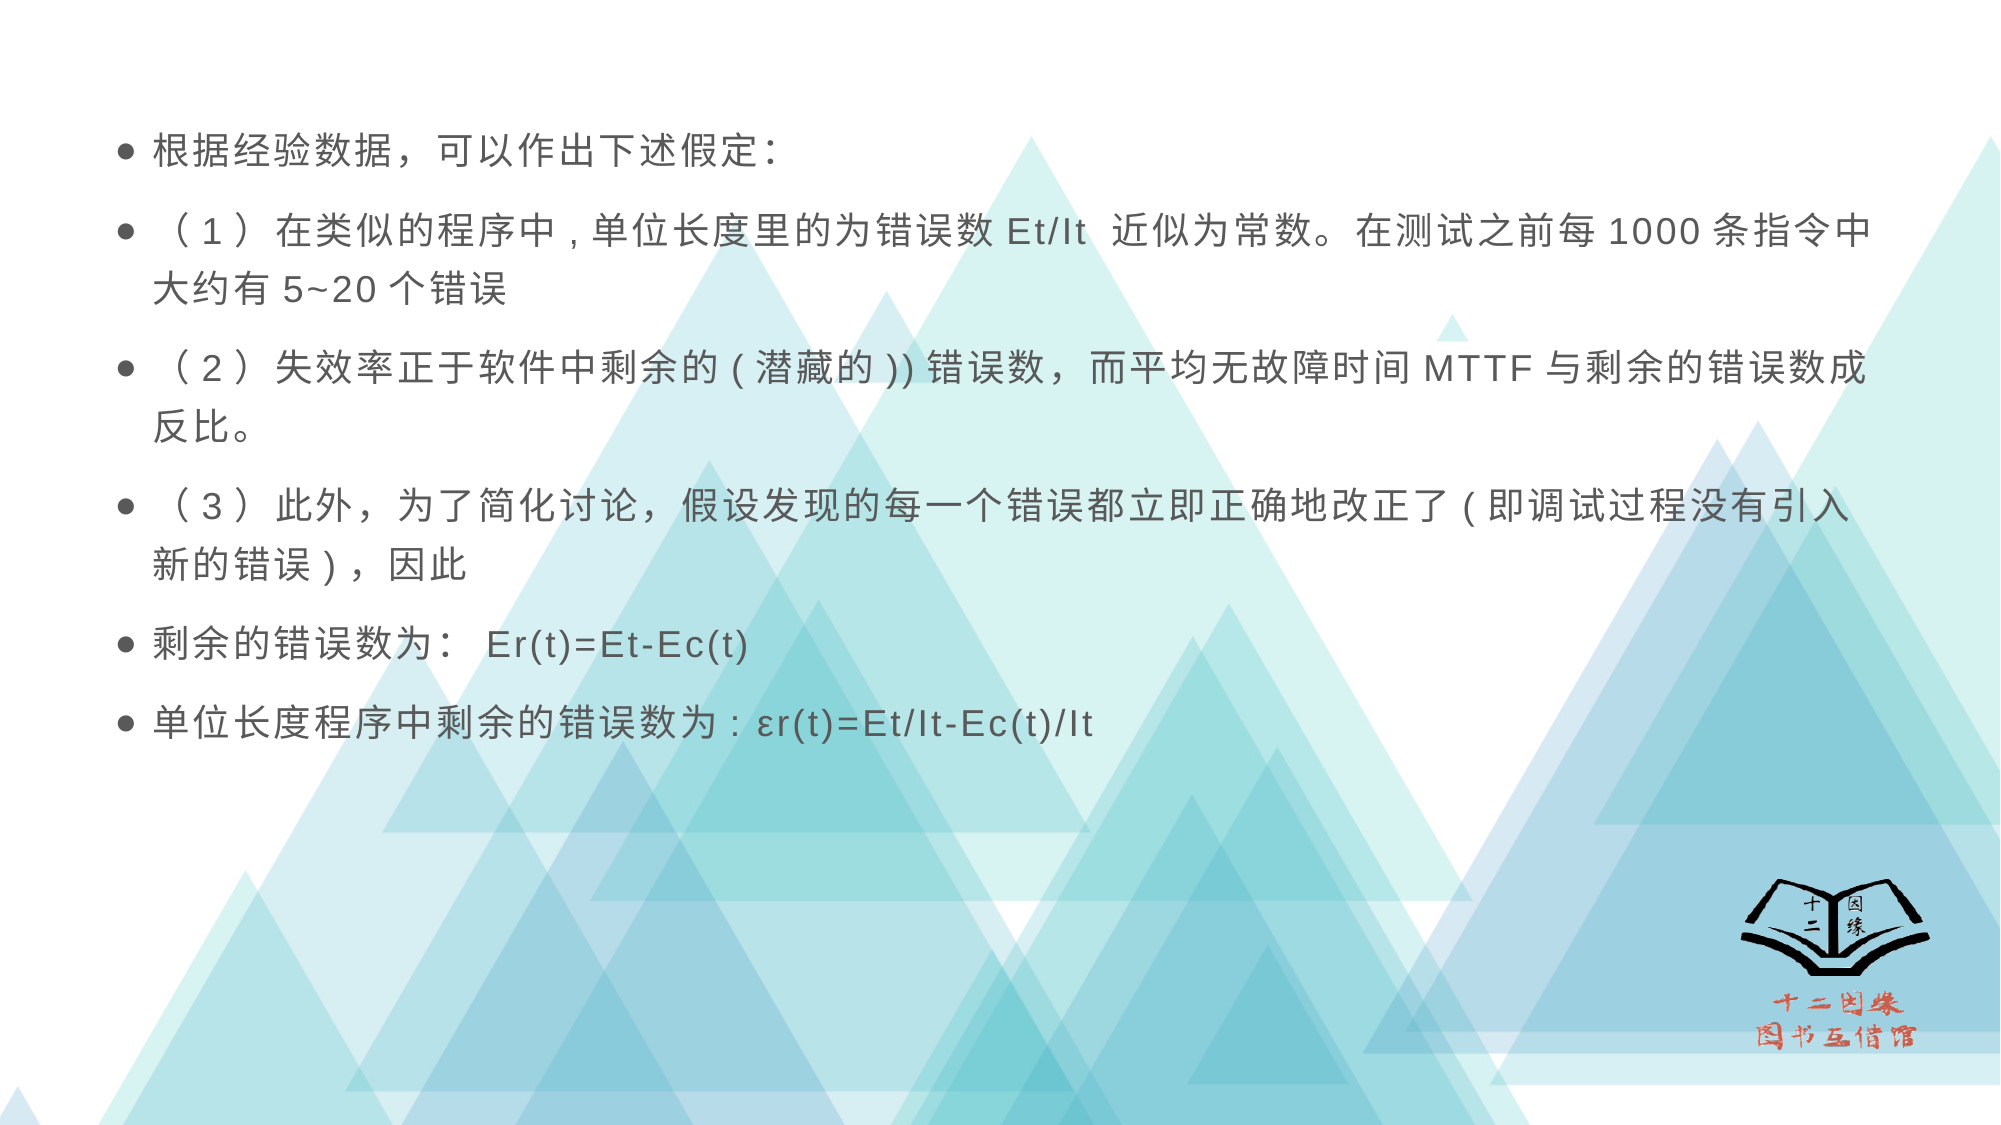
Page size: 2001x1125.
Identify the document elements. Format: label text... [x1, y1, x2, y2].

list 根据经验数据，可以作出下述假定： （1）在类似的程序中,单位长度里的为错误数Et/It 近似为常数。在测试之前每1000条指令中大约有5~20个错误 （2）失效率正于软件中剩余的(潜藏的))错误数，而平均无故障时间MTTF与剩余的错误数成反比。 （3）此外，为了简化讨论，假设发现的每一个错误都立即正确地改正了(即调试过程没有引入新的错误)，因此 剩余的错误数为：Er(t)=Et-Ec(t) 单位长度程序中剩余的错误数为: εr(t)=Et/It-Ec(t)/It [99, 106, 1900, 1026]
picture [0, 0, 2001, 1125]
